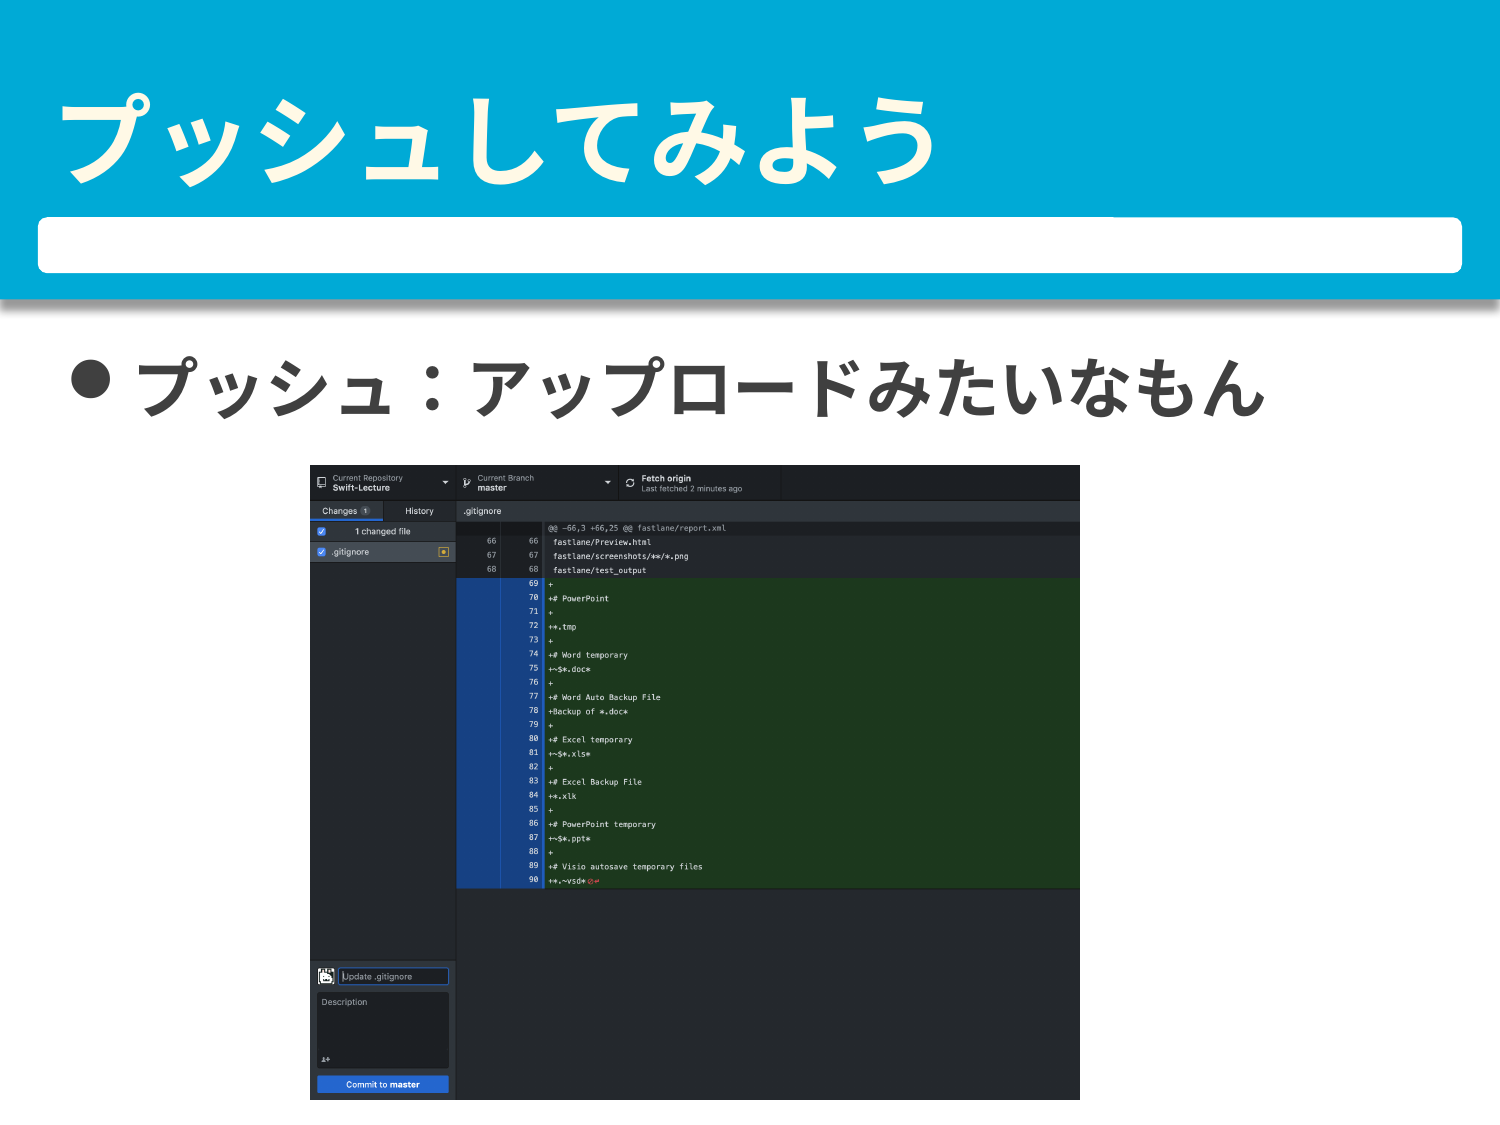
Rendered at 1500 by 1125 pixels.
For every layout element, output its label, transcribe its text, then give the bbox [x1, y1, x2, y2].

picture [310, 465, 1080, 1100]
title プッシュしてみよう [37, 58, 1463, 235]
list プッシュ：アップロードみたいなもん [50, 348, 1450, 1025]
